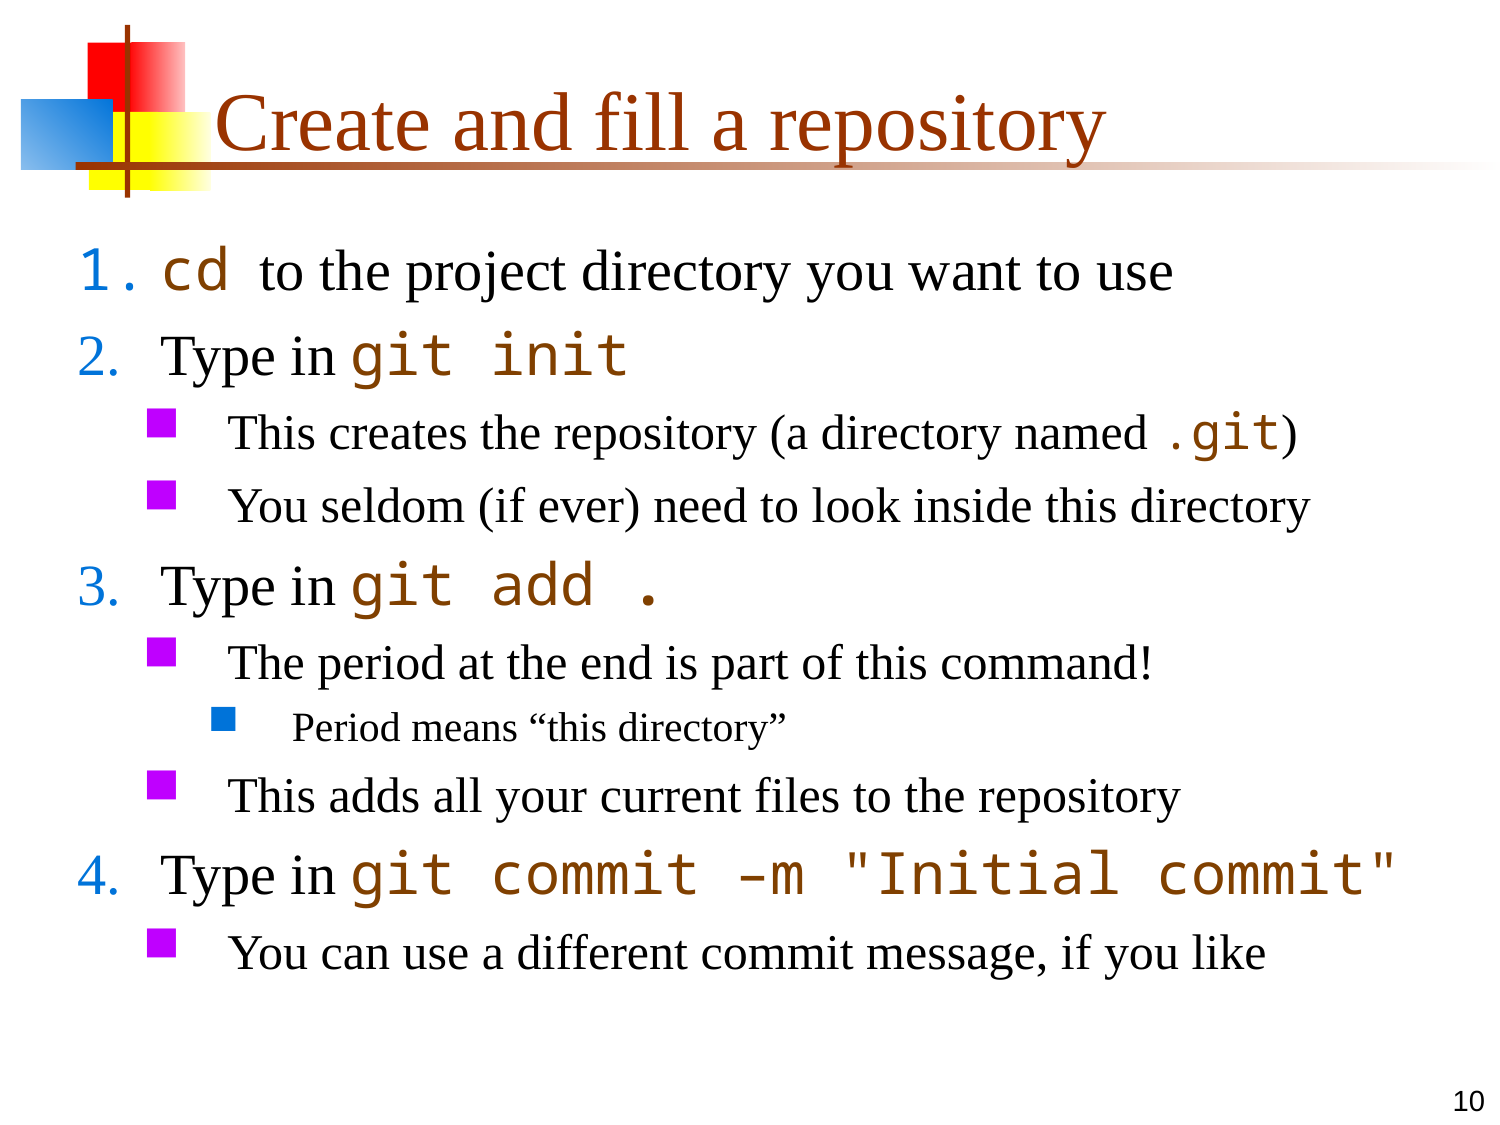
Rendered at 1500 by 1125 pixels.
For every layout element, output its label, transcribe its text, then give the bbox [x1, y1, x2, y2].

text_box Create and fill a repository [200, 37, 1479, 175]
text_box 10 [1187, 1049, 1500, 1125]
text_box cd to the project directory you want to use Type in git init This creates the repository (a directory named .git) You seldom (if ever) need to look inside this directory Type in git add . The period at the end is part of this command! Period means “this directory” This adds all your current files to the repository Type in git commit –m "Initial commit" You can use a different commit message, if you like [62, 224, 1469, 1006]
